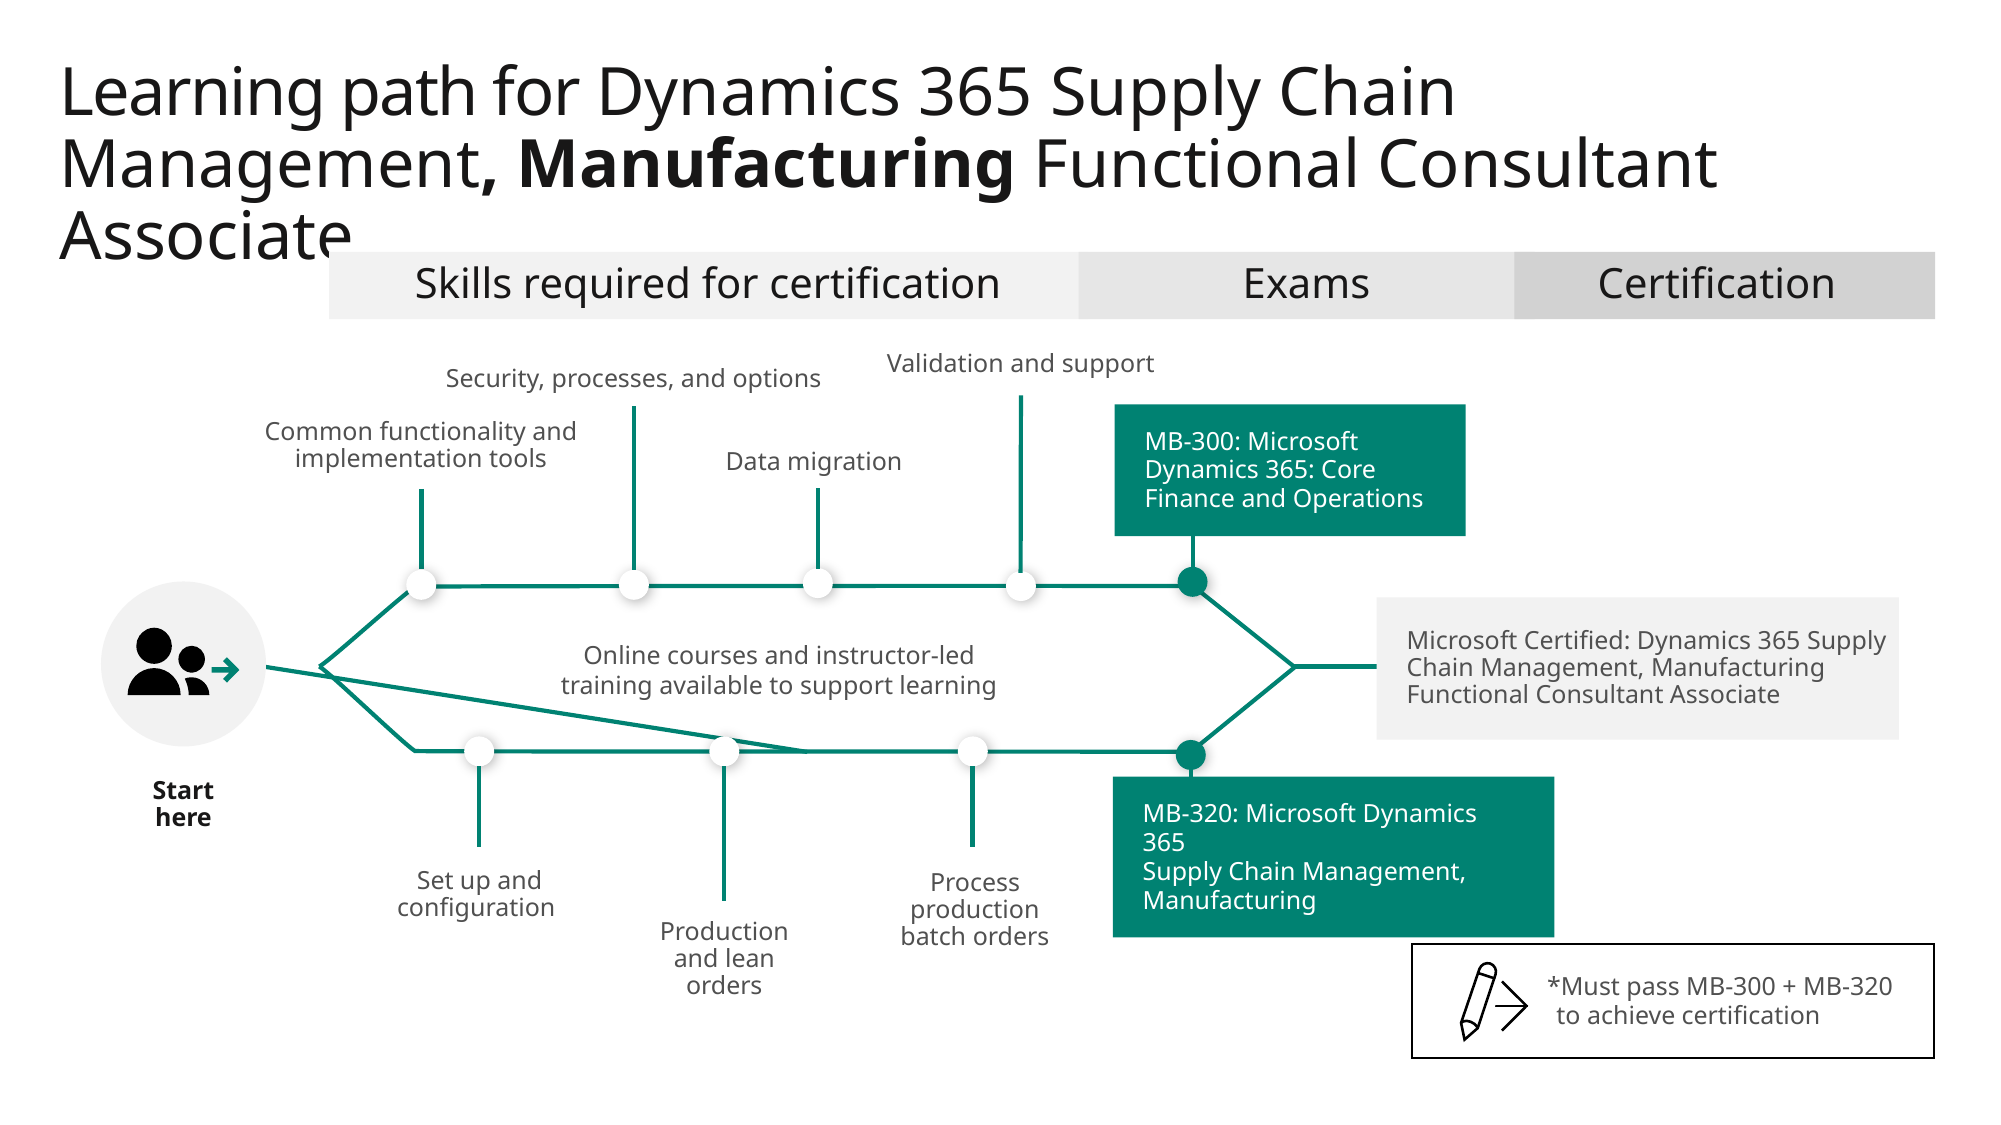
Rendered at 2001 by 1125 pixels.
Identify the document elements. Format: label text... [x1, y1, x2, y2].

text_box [1112, 739, 1555, 924]
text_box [438, 352, 830, 600]
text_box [262, 597, 1383, 752]
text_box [863, 736, 1087, 968]
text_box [1114, 403, 1466, 597]
text_box Microsoft Certified: Dynamics 365 Supply Chain Management, Manufacturing Functional Consultant Associate [1383, 597, 1899, 740]
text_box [874, 337, 1168, 602]
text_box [221, 404, 438, 600]
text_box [623, 736, 826, 990]
text_box Start here [112, 762, 255, 847]
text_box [340, 736, 619, 938]
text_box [329, 251, 1936, 320]
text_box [1411, 944, 1935, 1058]
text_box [100, 581, 266, 747]
title Learning path for Dynamics 365 Supply Chain Management, Manufacturing Functional Consultant Associate [59, 57, 1835, 246]
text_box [712, 435, 874, 599]
